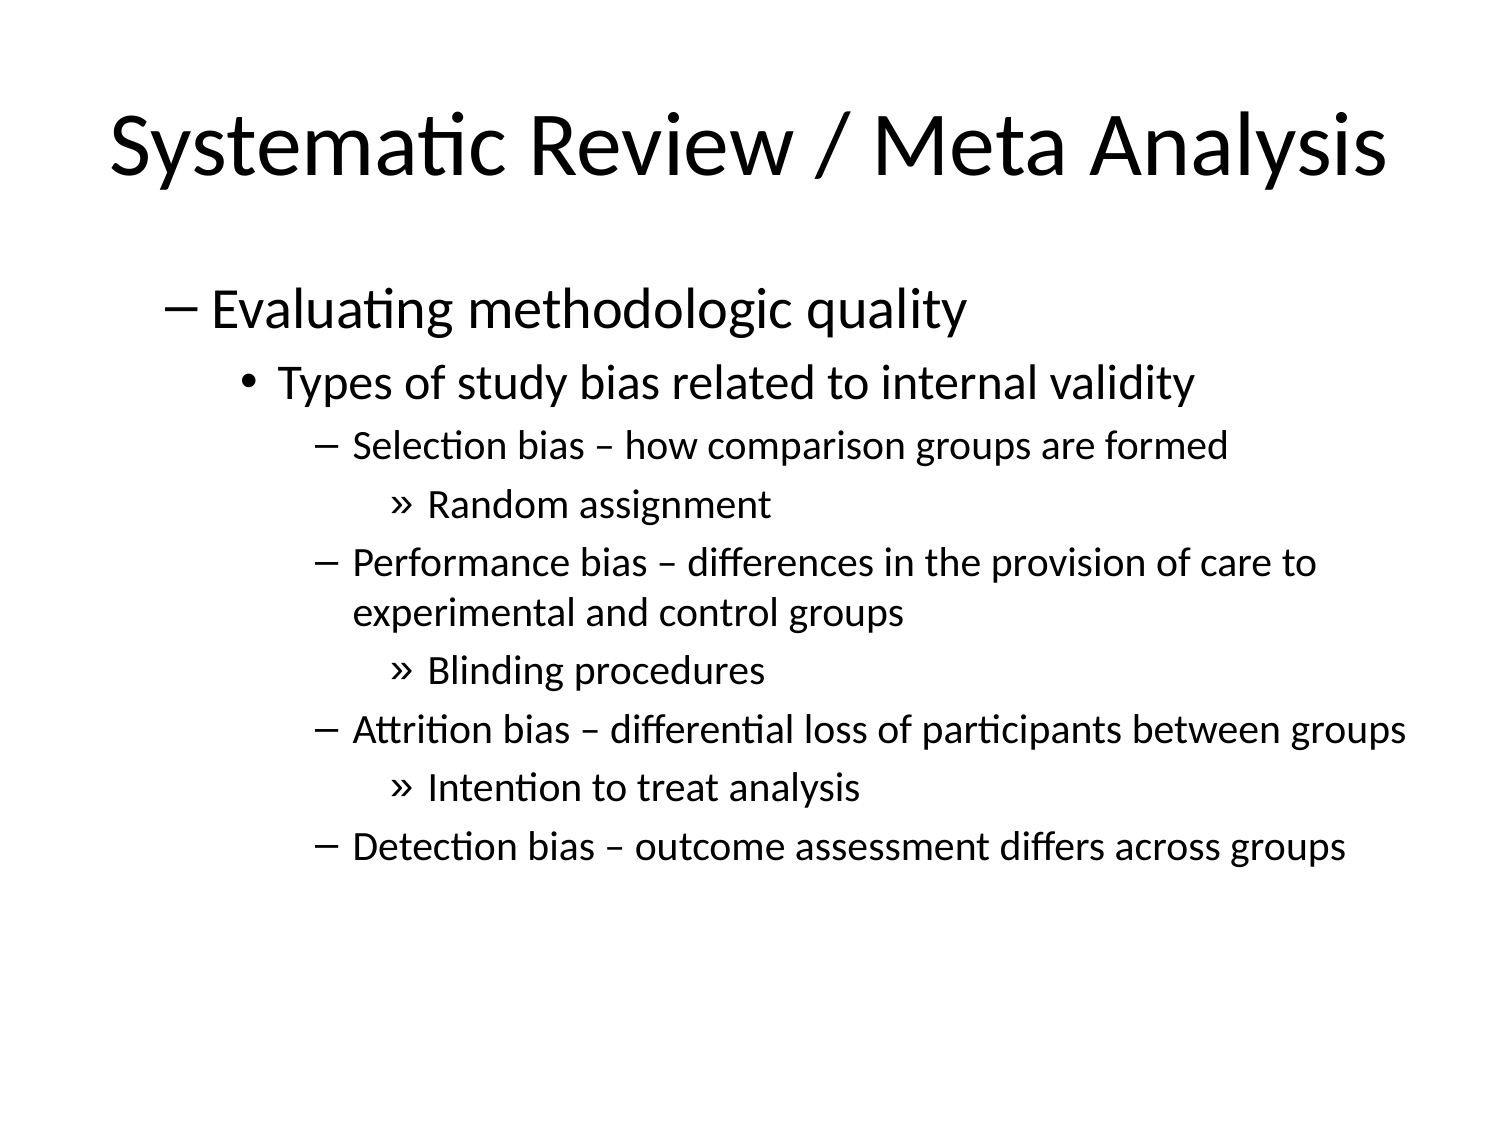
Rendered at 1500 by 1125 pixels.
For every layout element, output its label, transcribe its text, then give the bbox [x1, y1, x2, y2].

title Systematic Review / Meta Analysis [75, 45, 1425, 233]
list Evaluating methodologic quality Types of study bias related to internal validity Selection bias – how comparison groups are formed Random assignment Performance bias – differences in the provision of care to experimental and control groups Blinding procedures Attrition bias – differential loss of participants between groups Intention to treat analysis Detection bias – outcome assessment differs across groups [75, 262, 1425, 1005]
